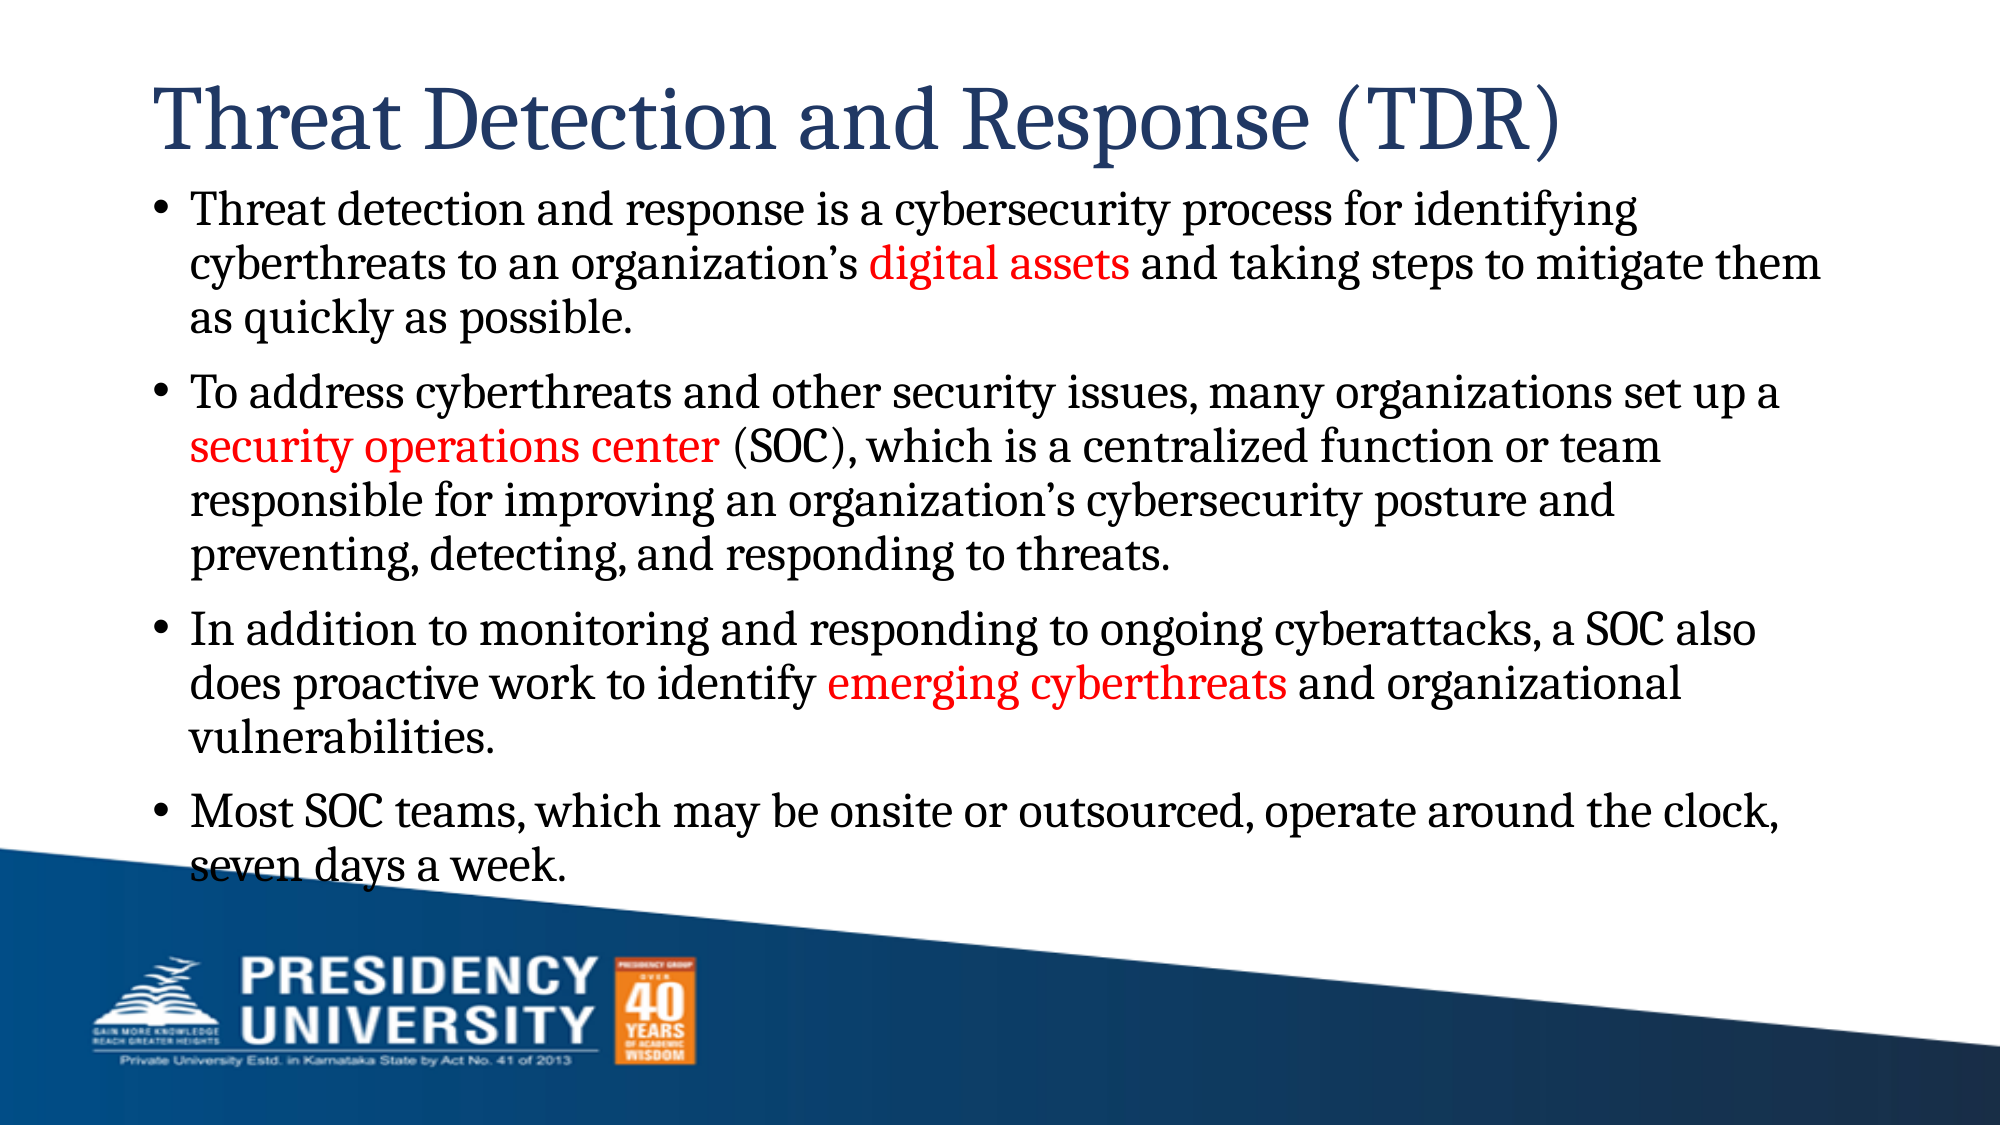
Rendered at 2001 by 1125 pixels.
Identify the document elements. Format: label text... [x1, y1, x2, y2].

picture [0, 845, 2000, 1125]
list Threat detection and response is a cybersecurity process for identifying cyberthreats to an organization’s digital assets and taking steps to mitigate them as quickly as possible. To address cyberthreats and other security issues, many organizations set up a security operations center (SOC), which is a centralized function or team responsible for improving an organization’s cybersecurity posture and preventing, detecting, and responding to threats. In addition to monitoring and responding to ongoing cyberattacks, a SOC also does proactive work to identify emerging cyberthreats and organizational vulnerabilities. Most SOC teams, which may be onsite or outsourced, operate around the clock, seven days a week. [137, 174, 1863, 812]
title Threat Detection and Response (TDR) [137, 51, 1863, 174]
